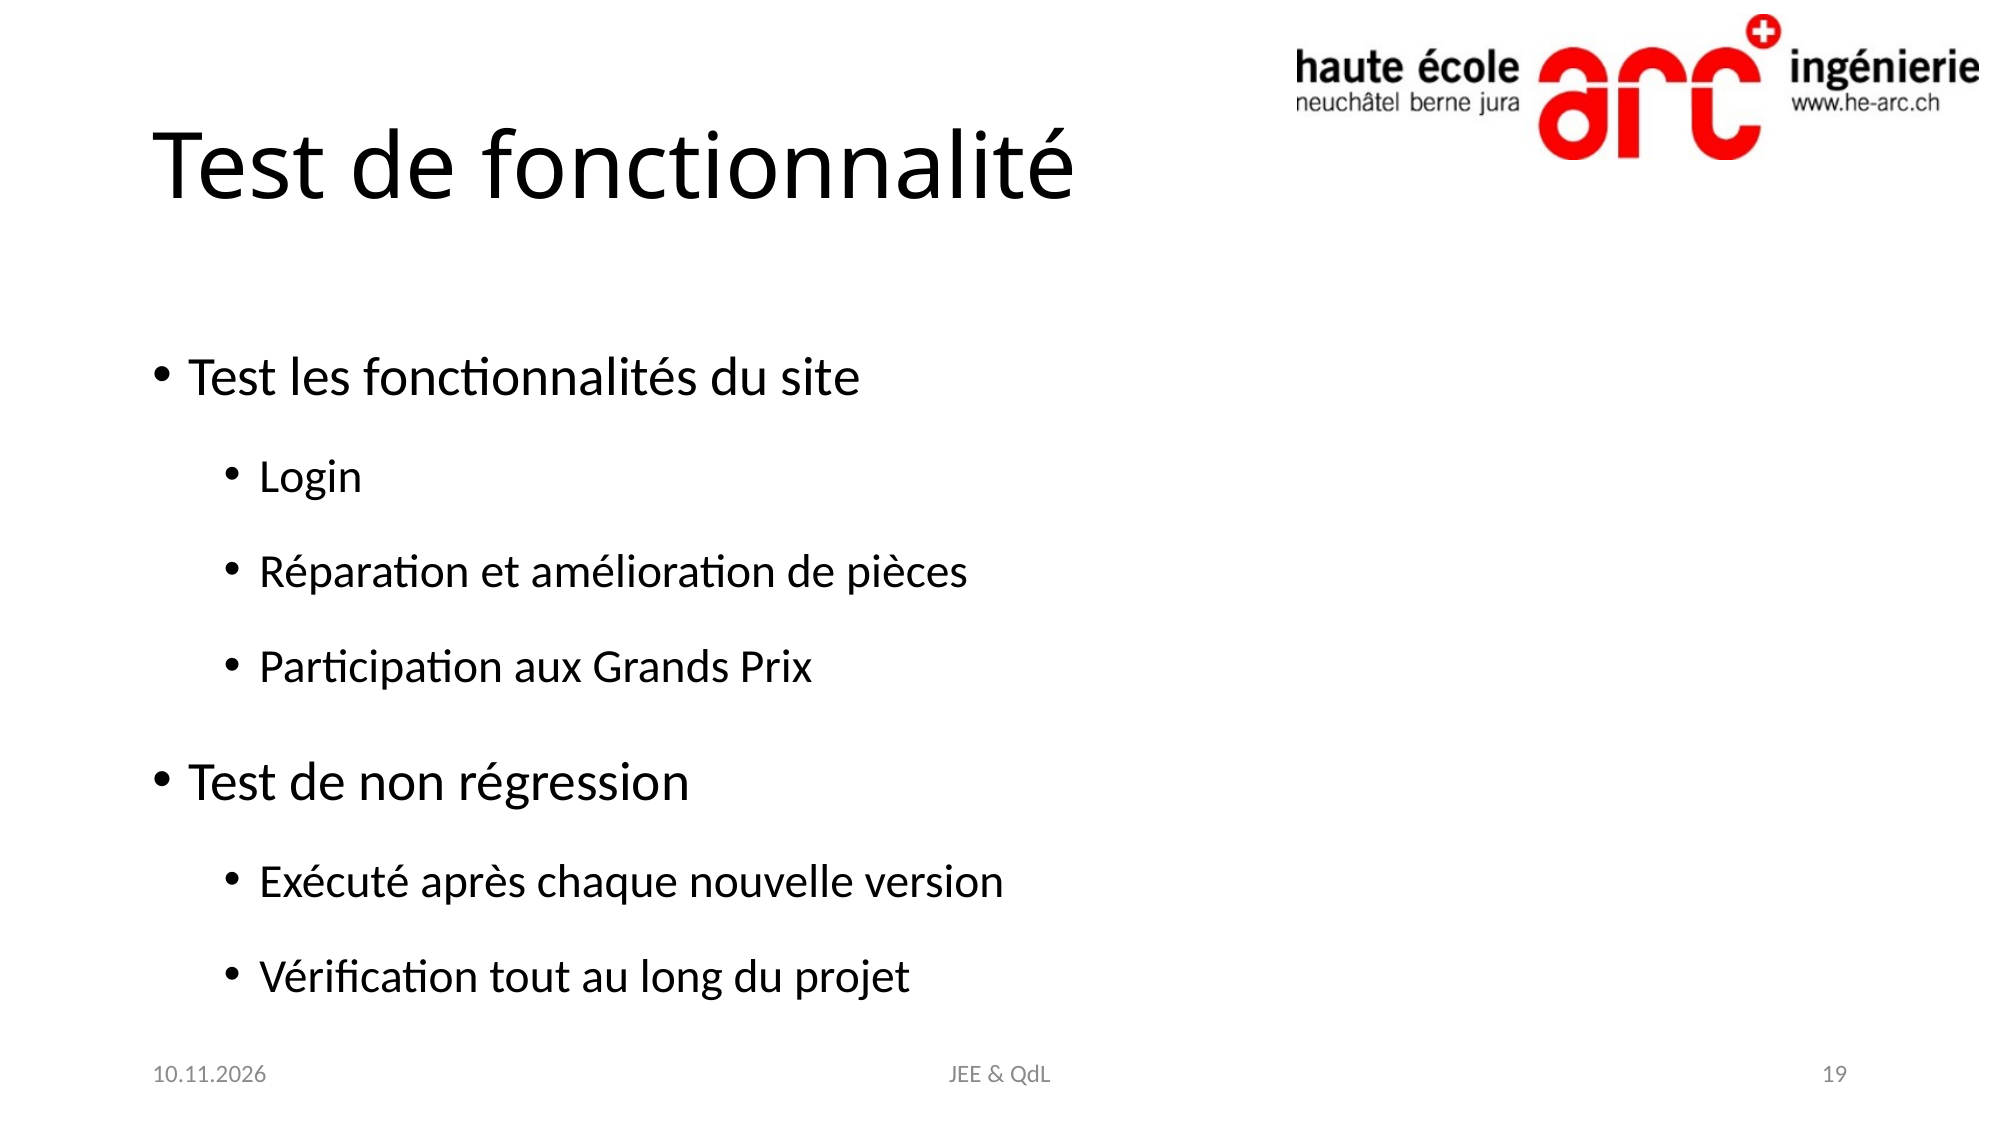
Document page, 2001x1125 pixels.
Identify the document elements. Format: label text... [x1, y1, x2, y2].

footer JEE & QdL [662, 1042, 1338, 1103]
slide_number 19 [1412, 1042, 1863, 1103]
title Test de fonctionnalité [137, 59, 1863, 278]
picture [1297, 14, 1979, 160]
list Test les fonctionnalités du site Login Réparation et amélioration de pièces Participation aux Grands Prix Test de non régression Exécuté après chaque nouvelle version Vérification tout au long du projet [137, 299, 1863, 1014]
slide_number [137, 1042, 588, 1103]
